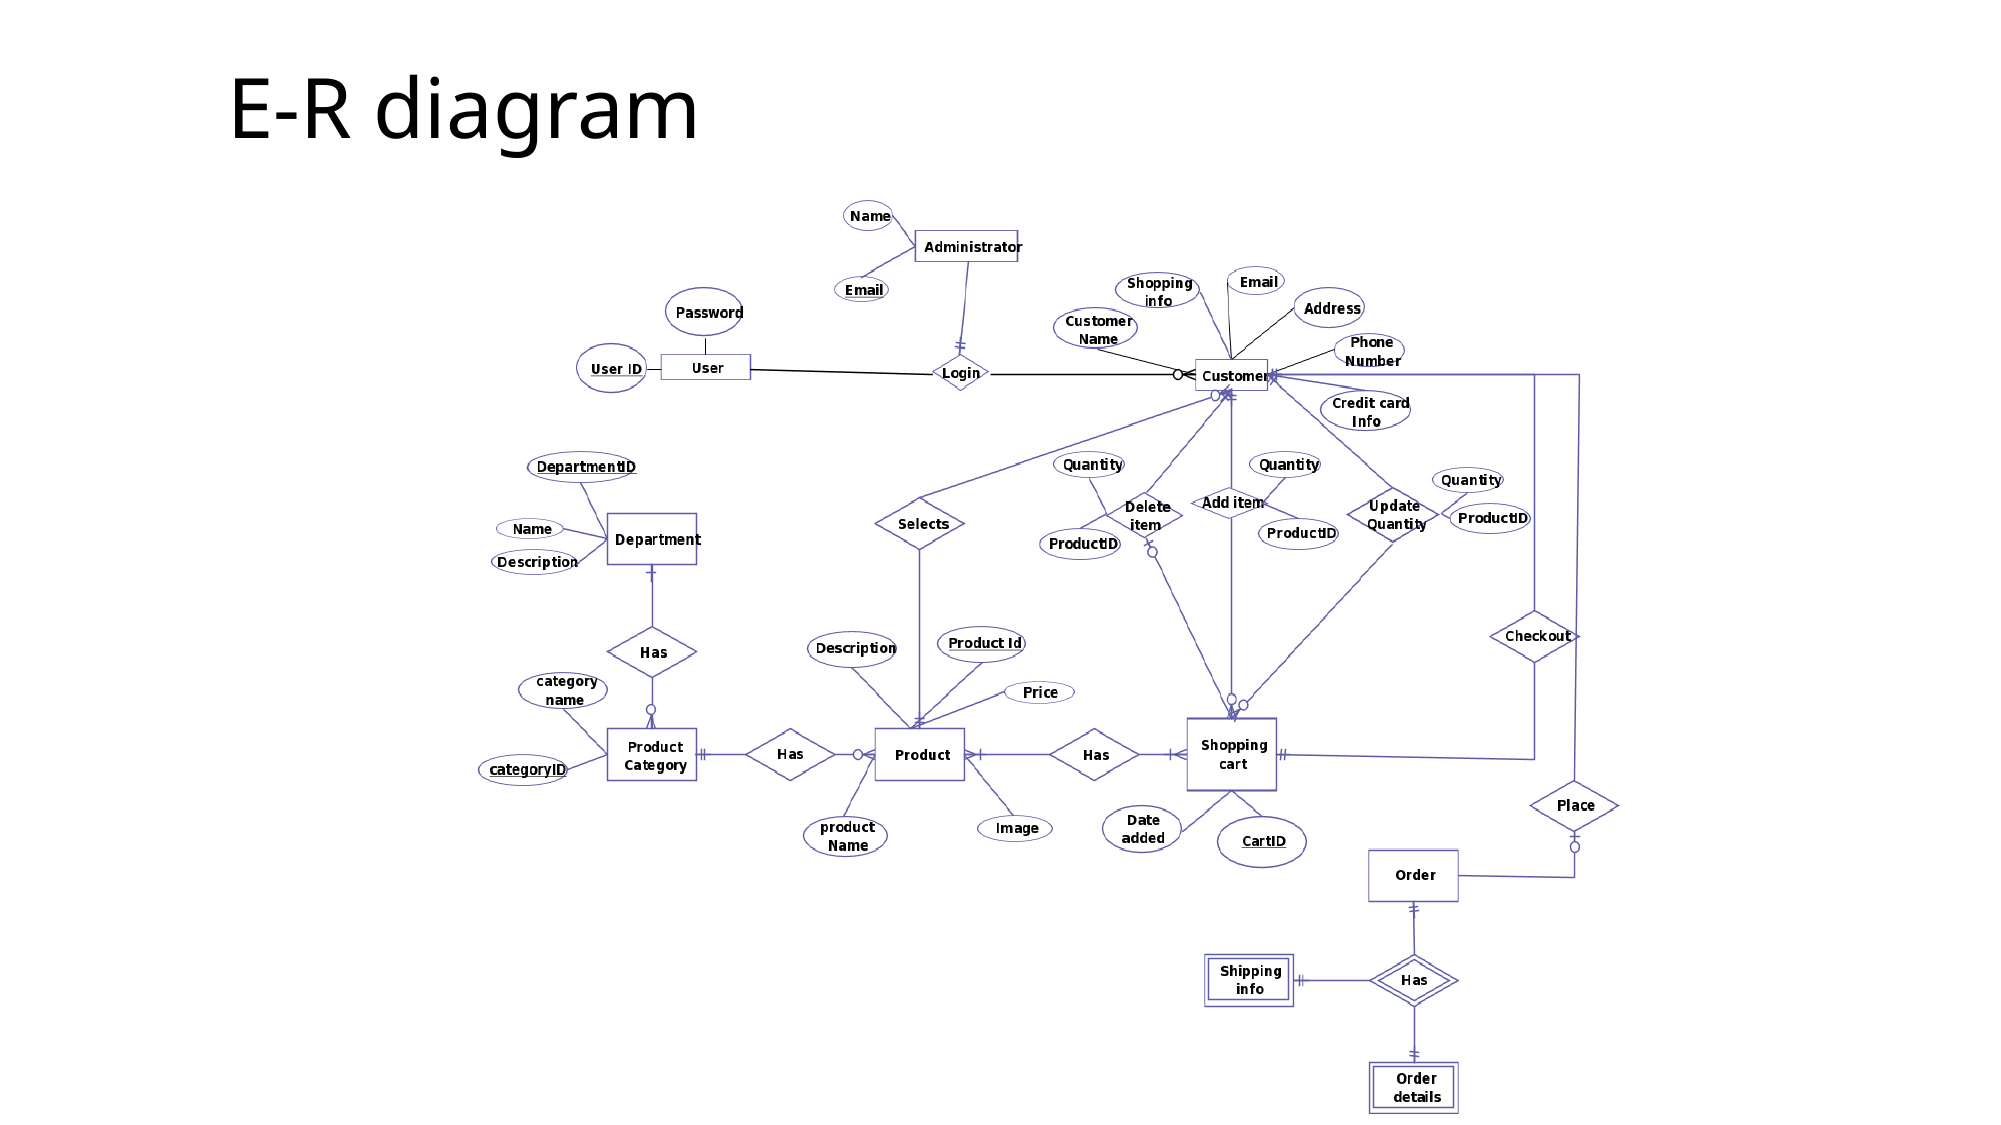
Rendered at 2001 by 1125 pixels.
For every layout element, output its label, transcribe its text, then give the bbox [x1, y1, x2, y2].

title E-R diagram [212, 53, 1623, 271]
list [473, 195, 1623, 1119]
